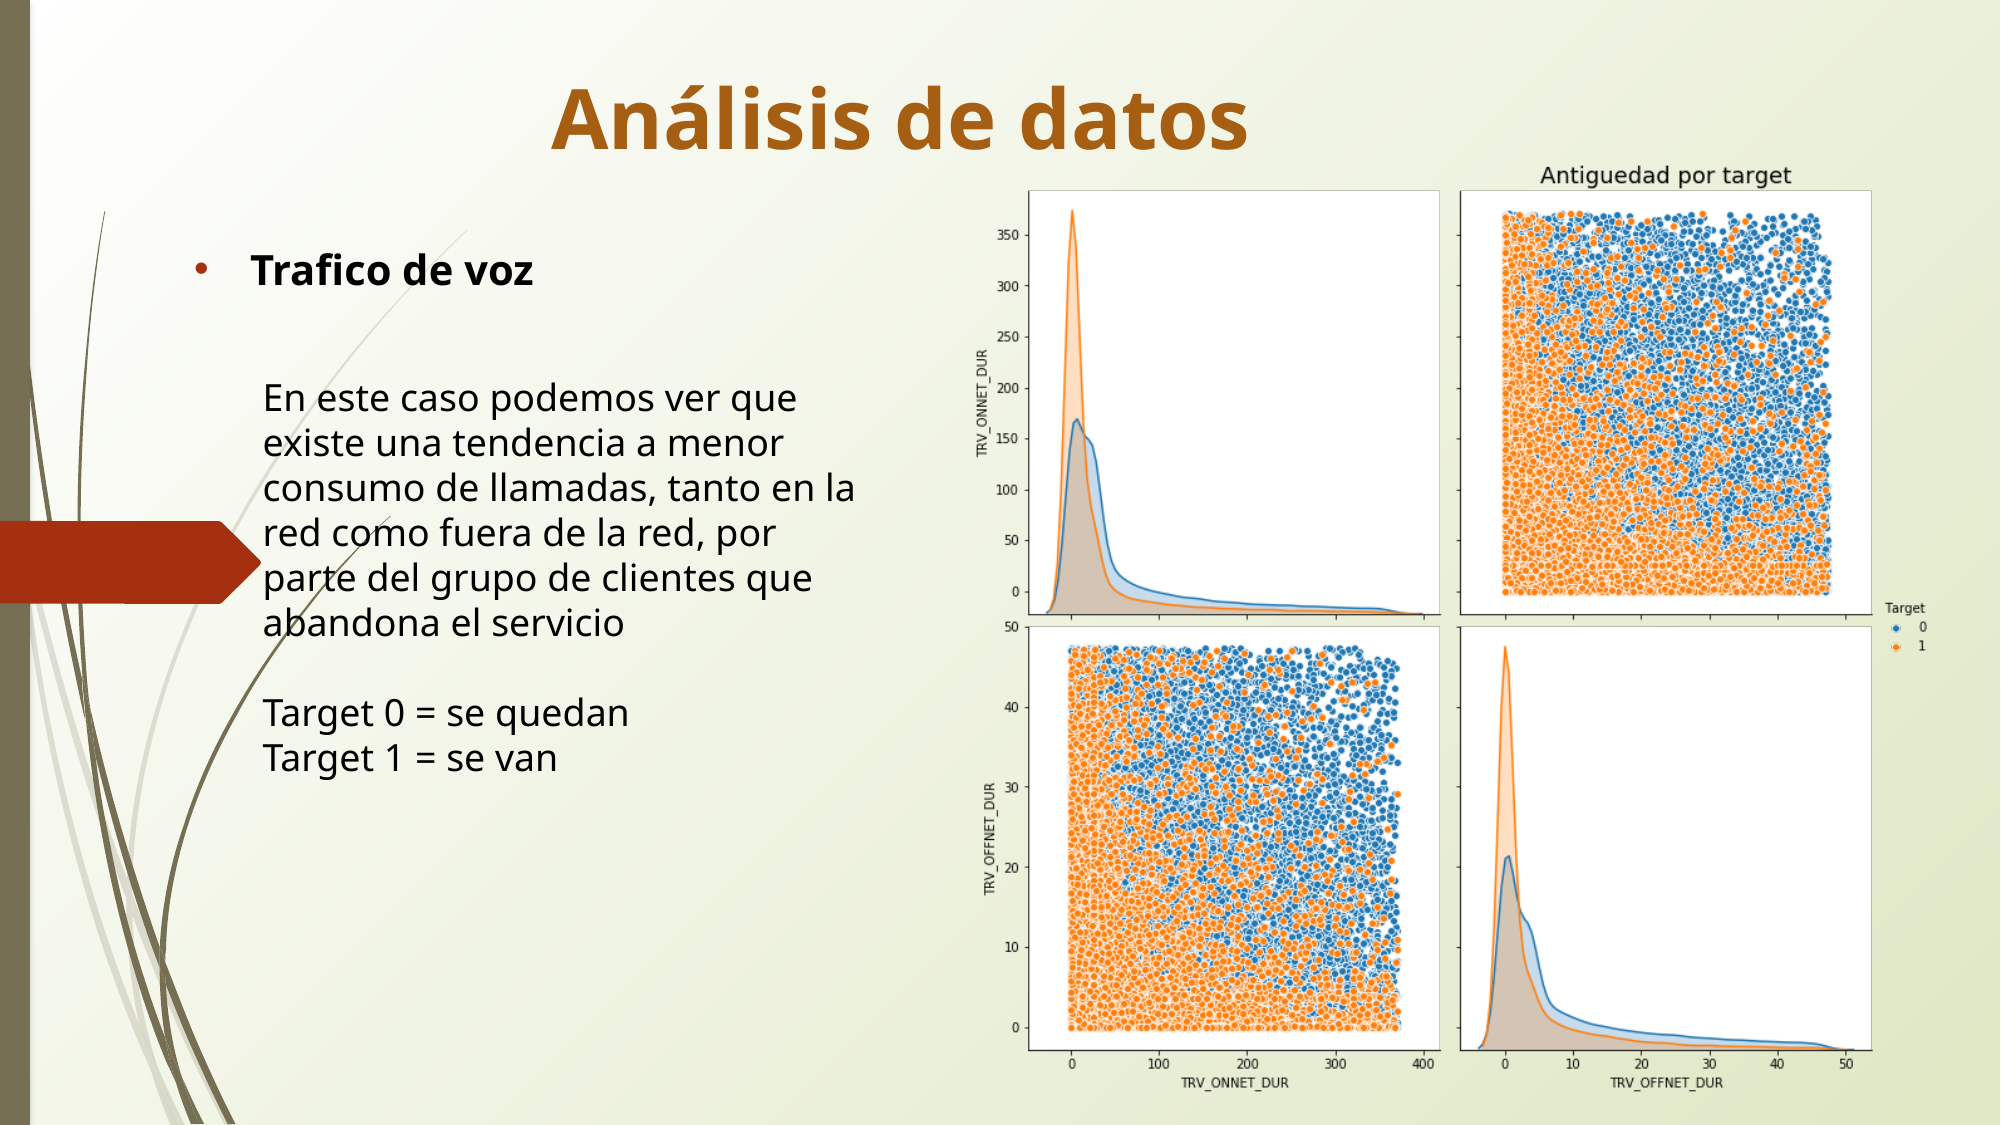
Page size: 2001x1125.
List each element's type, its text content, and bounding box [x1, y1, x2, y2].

text_box Análisis de datos [196, 58, 1607, 174]
picture [968, 157, 1938, 1099]
text_box Trafico de voz [179, 236, 963, 378]
text_box En este caso podemos ver que existe una tendencia a menor consumo de llamadas, tanto en la red como fuera de la red, por parte del grupo de clientes que abandona el servicio Target 0 = se quedan Target 1 = se van [247, 366, 895, 1012]
